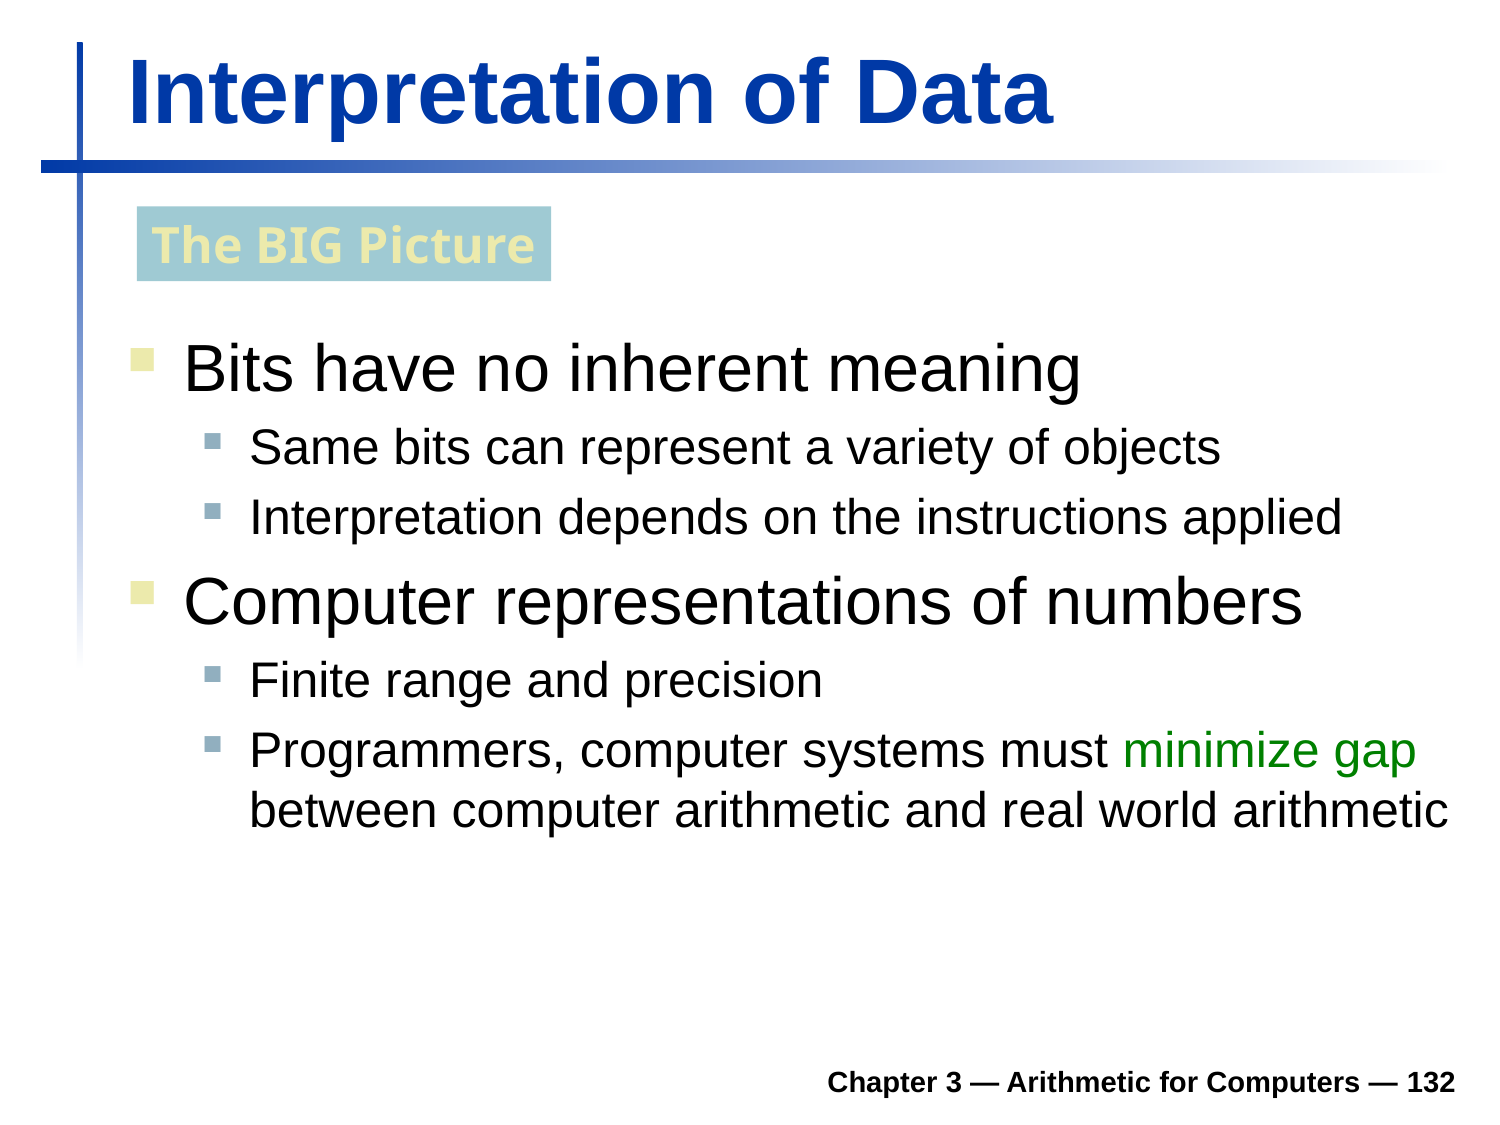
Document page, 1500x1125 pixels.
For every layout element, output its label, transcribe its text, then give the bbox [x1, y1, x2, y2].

title Interpretation of Data [112, 23, 1468, 149]
footer Chapter 3 — Arithmetic for Computers — 132 [277, 1046, 1471, 1106]
text_box The BIG Picture [136, 206, 552, 282]
list Bits have no inherent meaning Same bits can represent a variety of objects Interpretation depends on the instructions applied Computer representations of numbers Finite range and precision Programmers, computer systems must minimize gap between computer arithmetic and real world arithmetic [112, 317, 1469, 1024]
